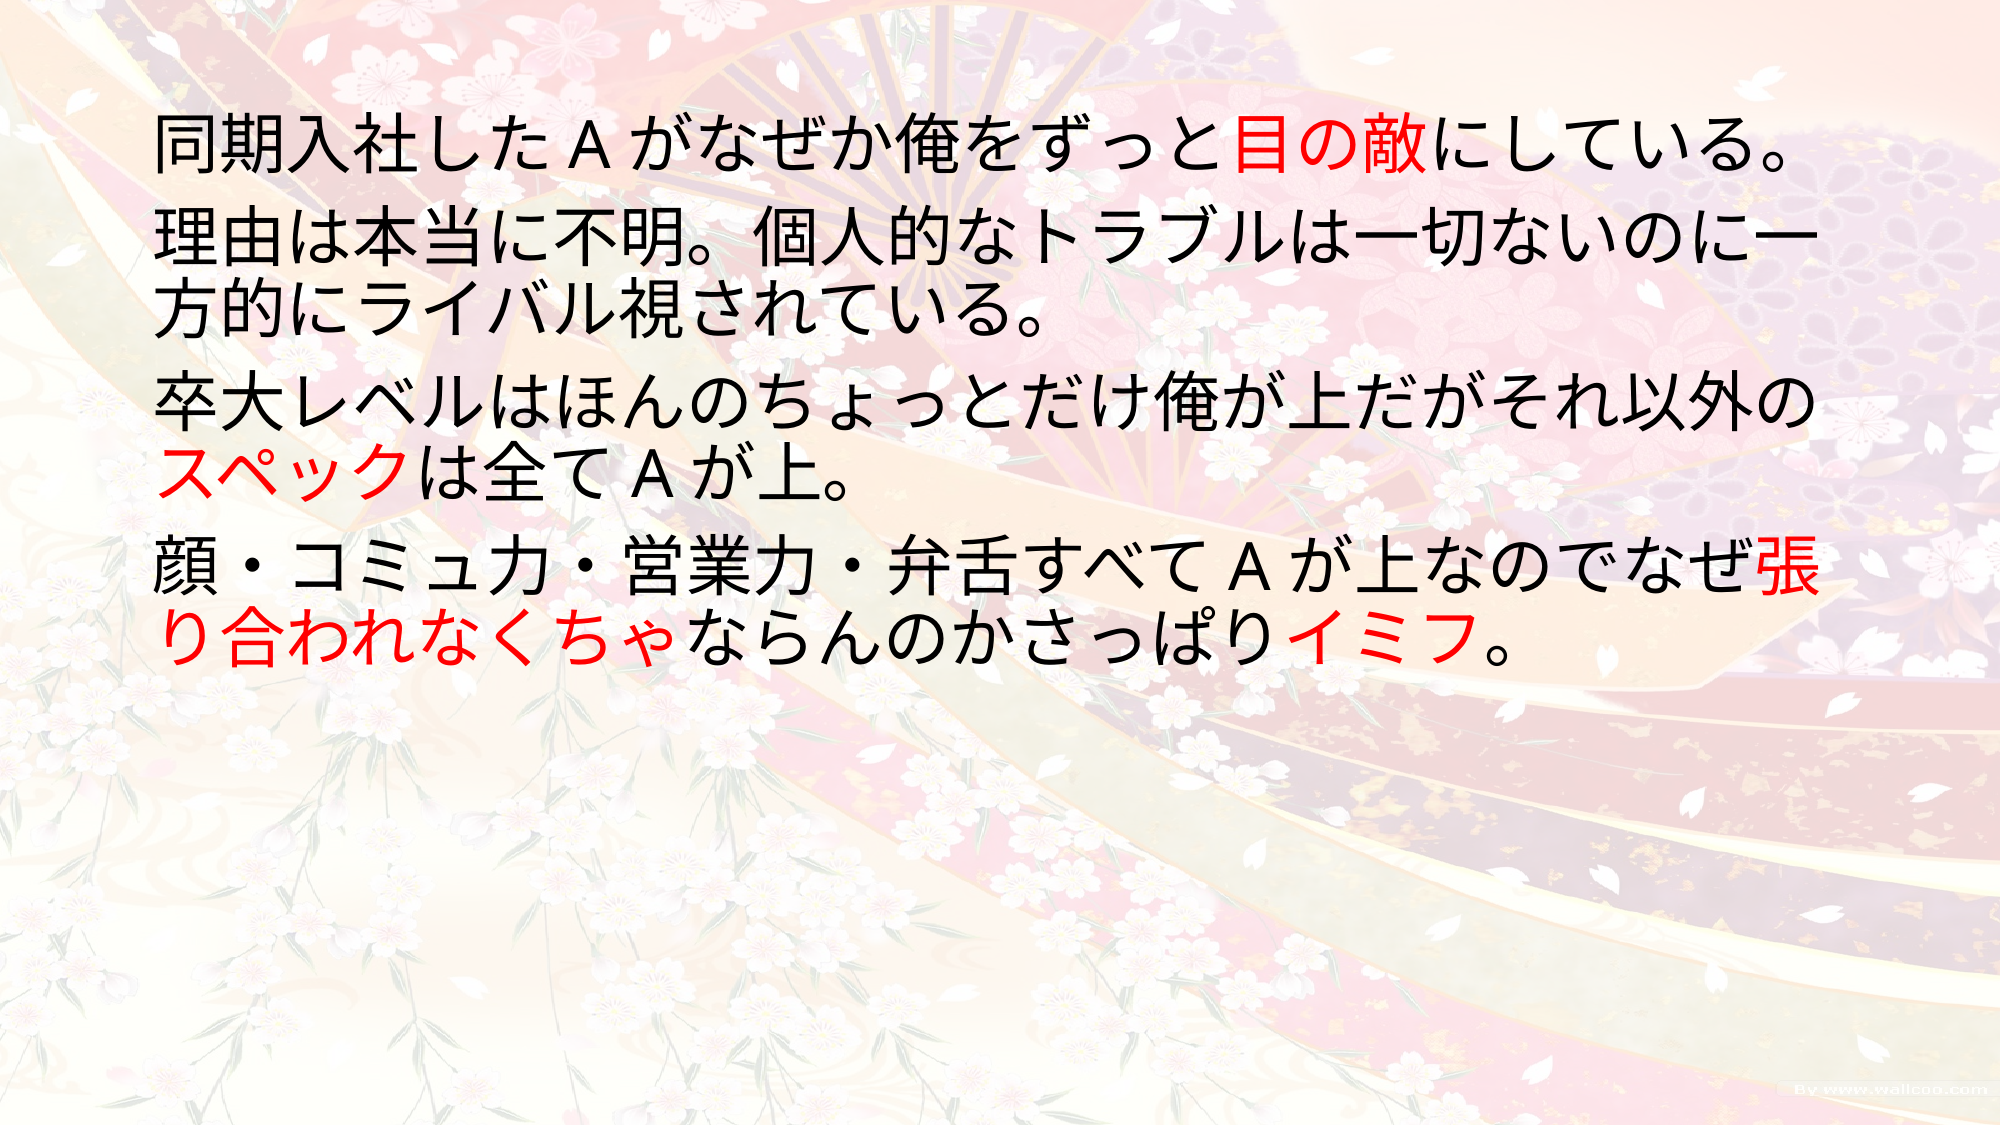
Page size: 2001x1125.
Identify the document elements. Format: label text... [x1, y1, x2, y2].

list 同期入社したAがなぜか俺をずっと目の敵にしている。 理由は本当に不明。個人的なトラブルは一切ないのに一方的にライバル視されている。 卒大レベルはほんのちょっとだけ俺が上だがそれ以外のスペックは全てAが上。 顔・コミュ力・営業力・弁舌すべてAが上なのでなぜ張り合われなくちゃならんのかさっぱりイミフ。 [137, 103, 1863, 1014]
